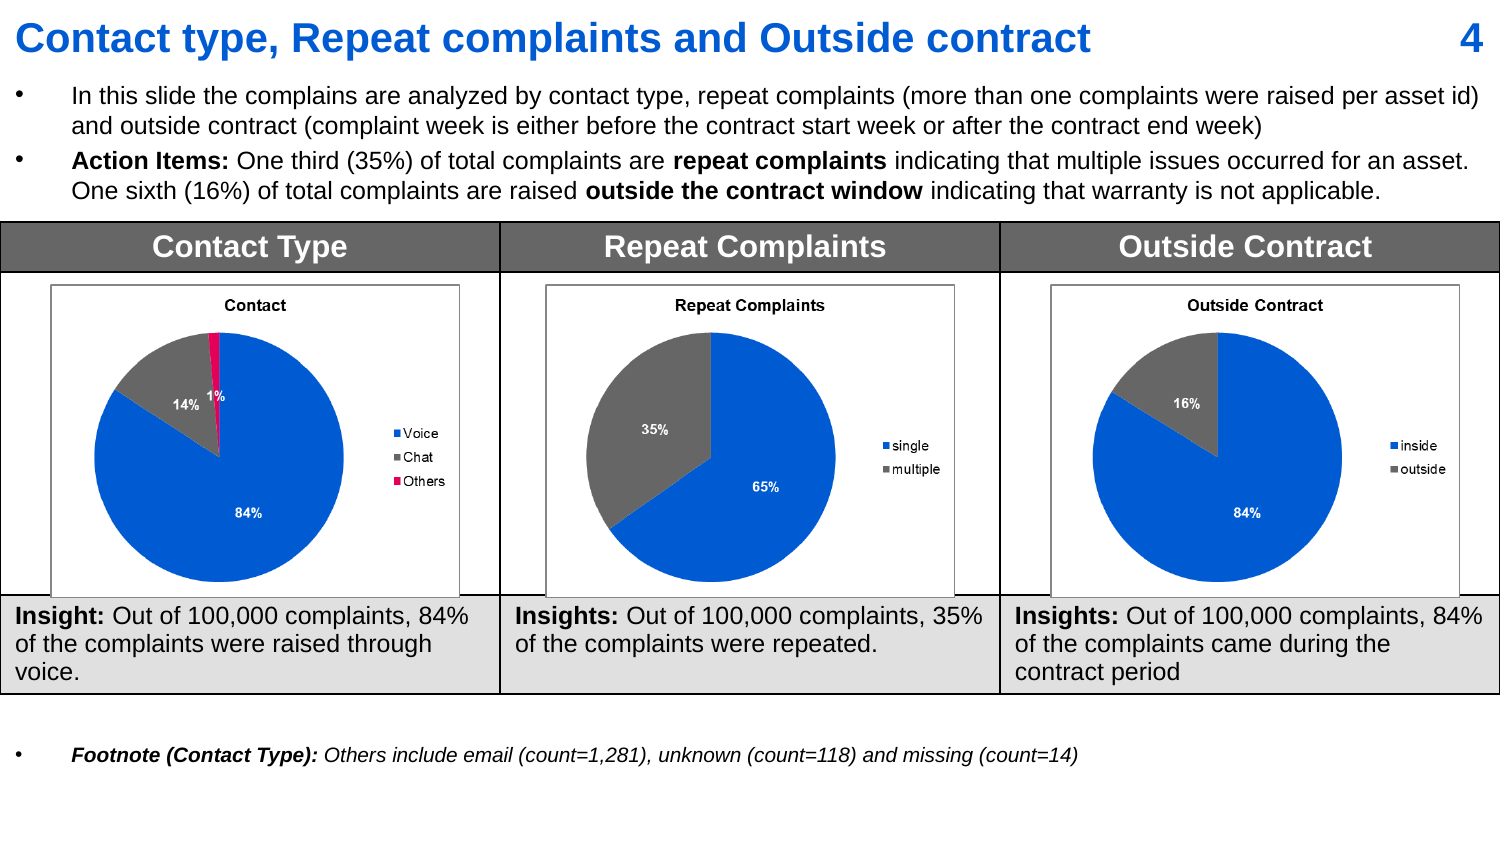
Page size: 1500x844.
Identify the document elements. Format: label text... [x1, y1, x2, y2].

table_cell Insights: Out of 100,000 complaints, 35% of the complaints were repeated. [501, 596, 999, 693]
table_cell [1, 273, 499, 594]
table_header Repeat Complaints [501, 223, 999, 271]
slide_number 4 [1350, 0, 1499, 71]
picture [545, 284, 955, 598]
table_header Outside Contract [1001, 223, 1499, 271]
text_box Footnote (Contact Type): Others include email (count=1,281), unknown (count=118) and missing (count=14) [0, 734, 1500, 844]
text_box In this slide the complains are analyzed by contact type, repeat complaints (more than one complaints were raised per asset id) and outside contract (complaint week is either before the contract start week or after the contract end week) Action Items: One third (35%) of total complaints are repeat complaints indicating that multiple issues occurred for an asset. One sixth (16%) of total complaints are raised outside the contract window indicating that warranty is not applicable. [0, 71, 1500, 222]
table_cell Insights: Out of 100,000 complaints, 84% of the complaints came during the contract period [1001, 596, 1499, 693]
table_header Contact Type [1, 223, 499, 271]
picture [1049, 284, 1460, 598]
table_cell [1001, 273, 1499, 594]
table_cell Insight: Out of 100,000 complaints, 84% of the complaints were raised through voice. [1, 596, 499, 693]
picture [49, 284, 460, 598]
title Contact type, Repeat complaints and Outside contract [0, 0, 1350, 71]
table_cell [501, 273, 999, 594]
